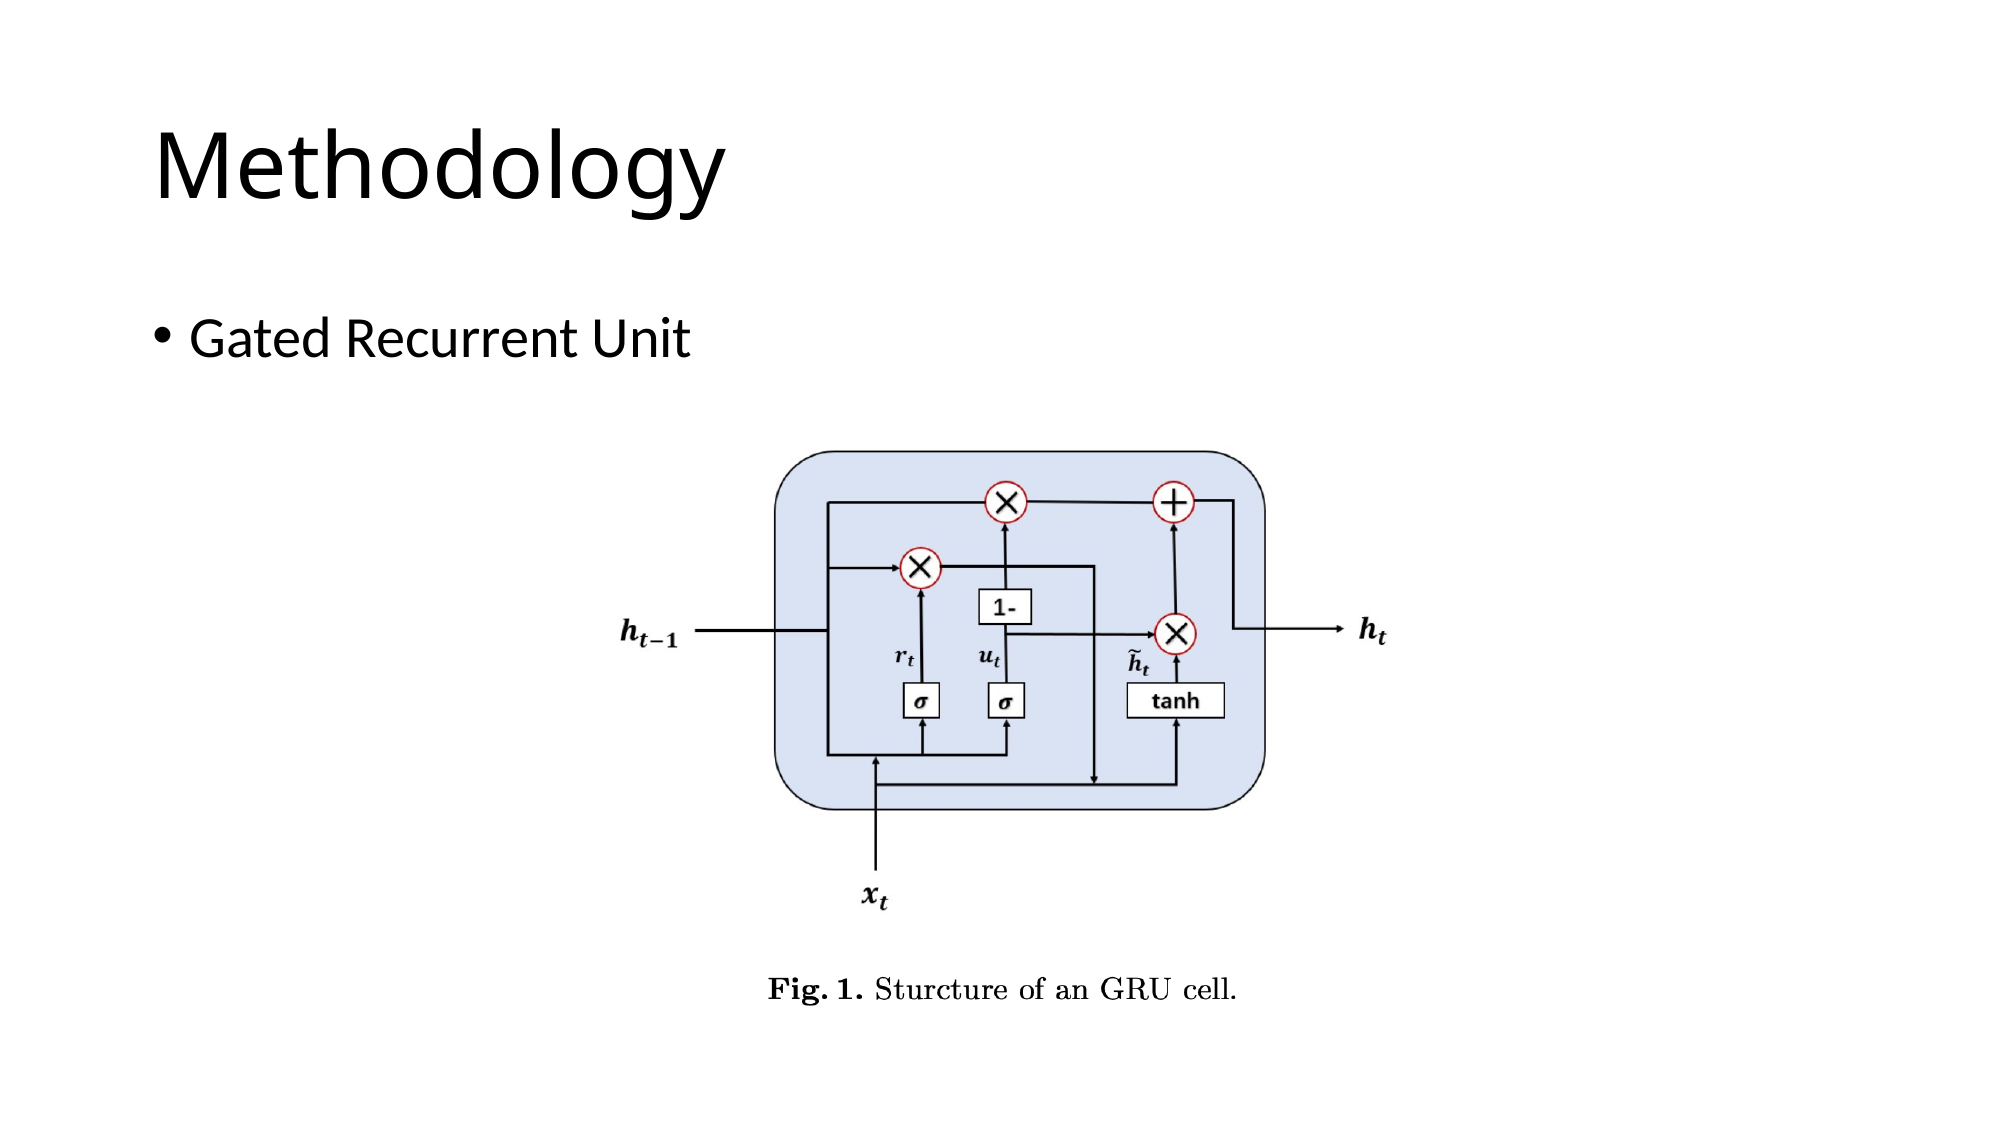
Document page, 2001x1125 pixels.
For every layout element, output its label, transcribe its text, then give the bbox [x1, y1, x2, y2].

title Methodology [137, 59, 1863, 278]
list Gated Recurrent Unit [137, 299, 1863, 1014]
picture [604, 427, 1395, 1036]
